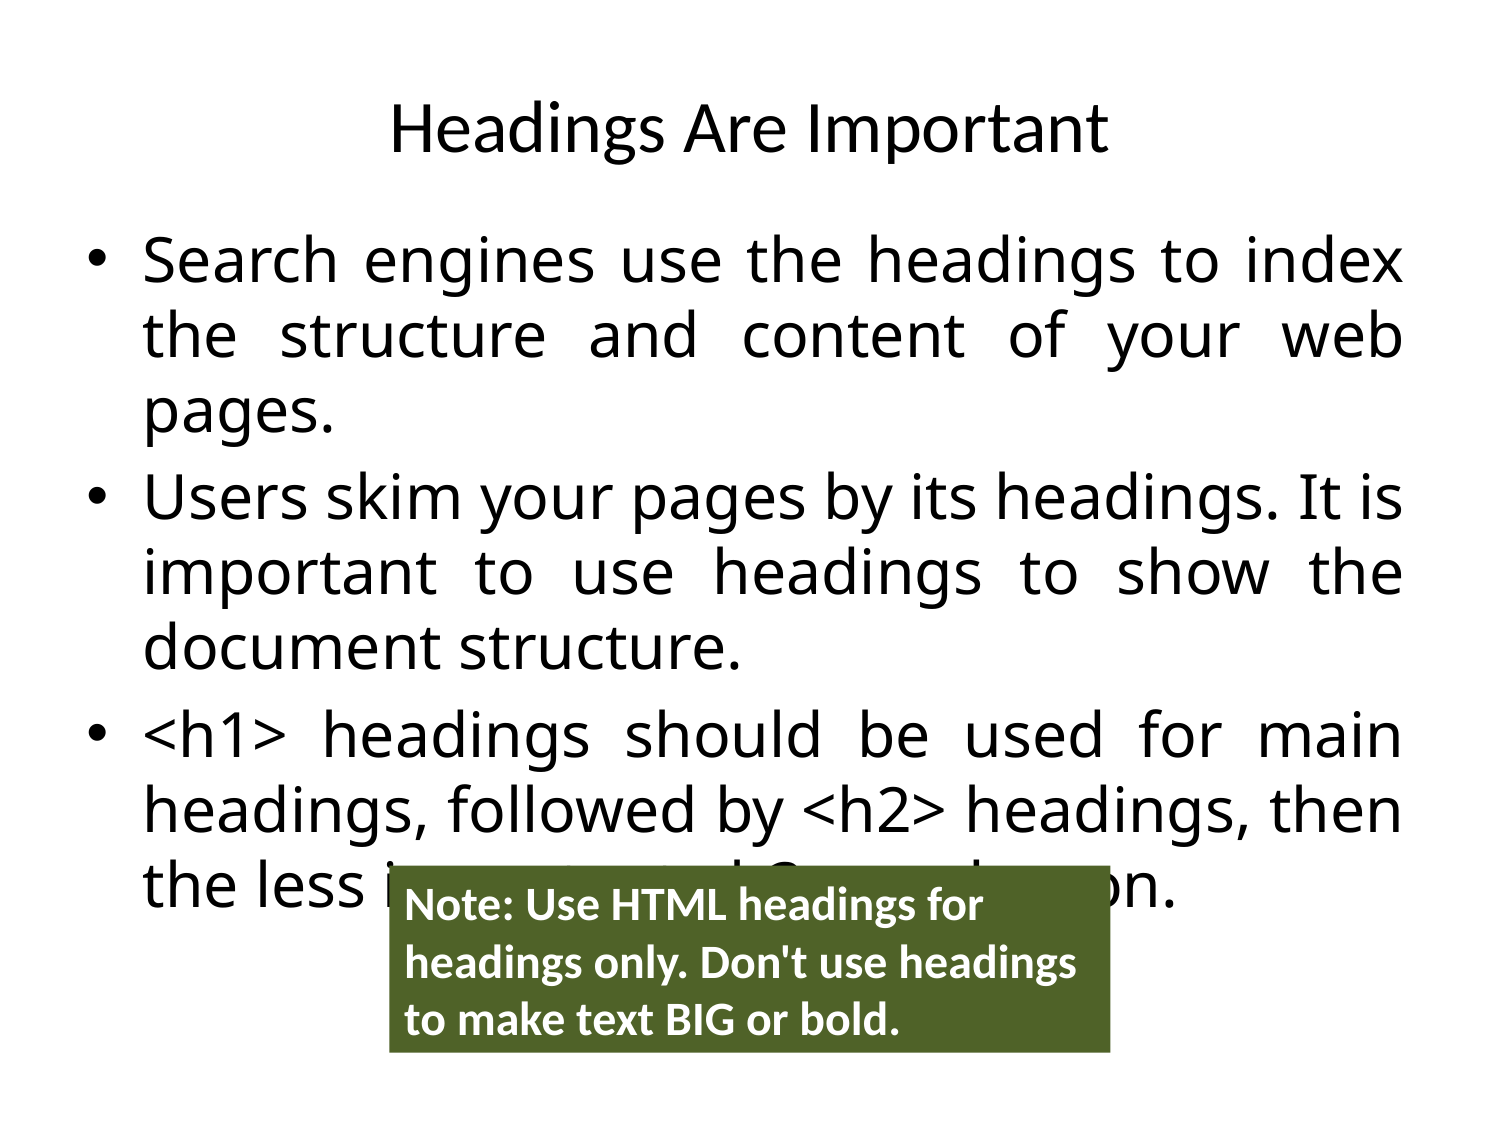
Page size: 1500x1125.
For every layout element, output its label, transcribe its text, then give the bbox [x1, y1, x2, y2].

text_box Note: Use HTML headings for headings only. Don't use headings to make text BIG or bold. [389, 865, 1111, 1053]
list Search engines use the headings to index the structure and content of your web pages. Users skim your pages by its headings. It is important to use headings to show the document structure. <h1> headings should be used for main headings, followed by <h2> headings, then the less important <h3>, and so on. [71, 212, 1422, 1055]
title Headings Are Important [75, 70, 1425, 175]
